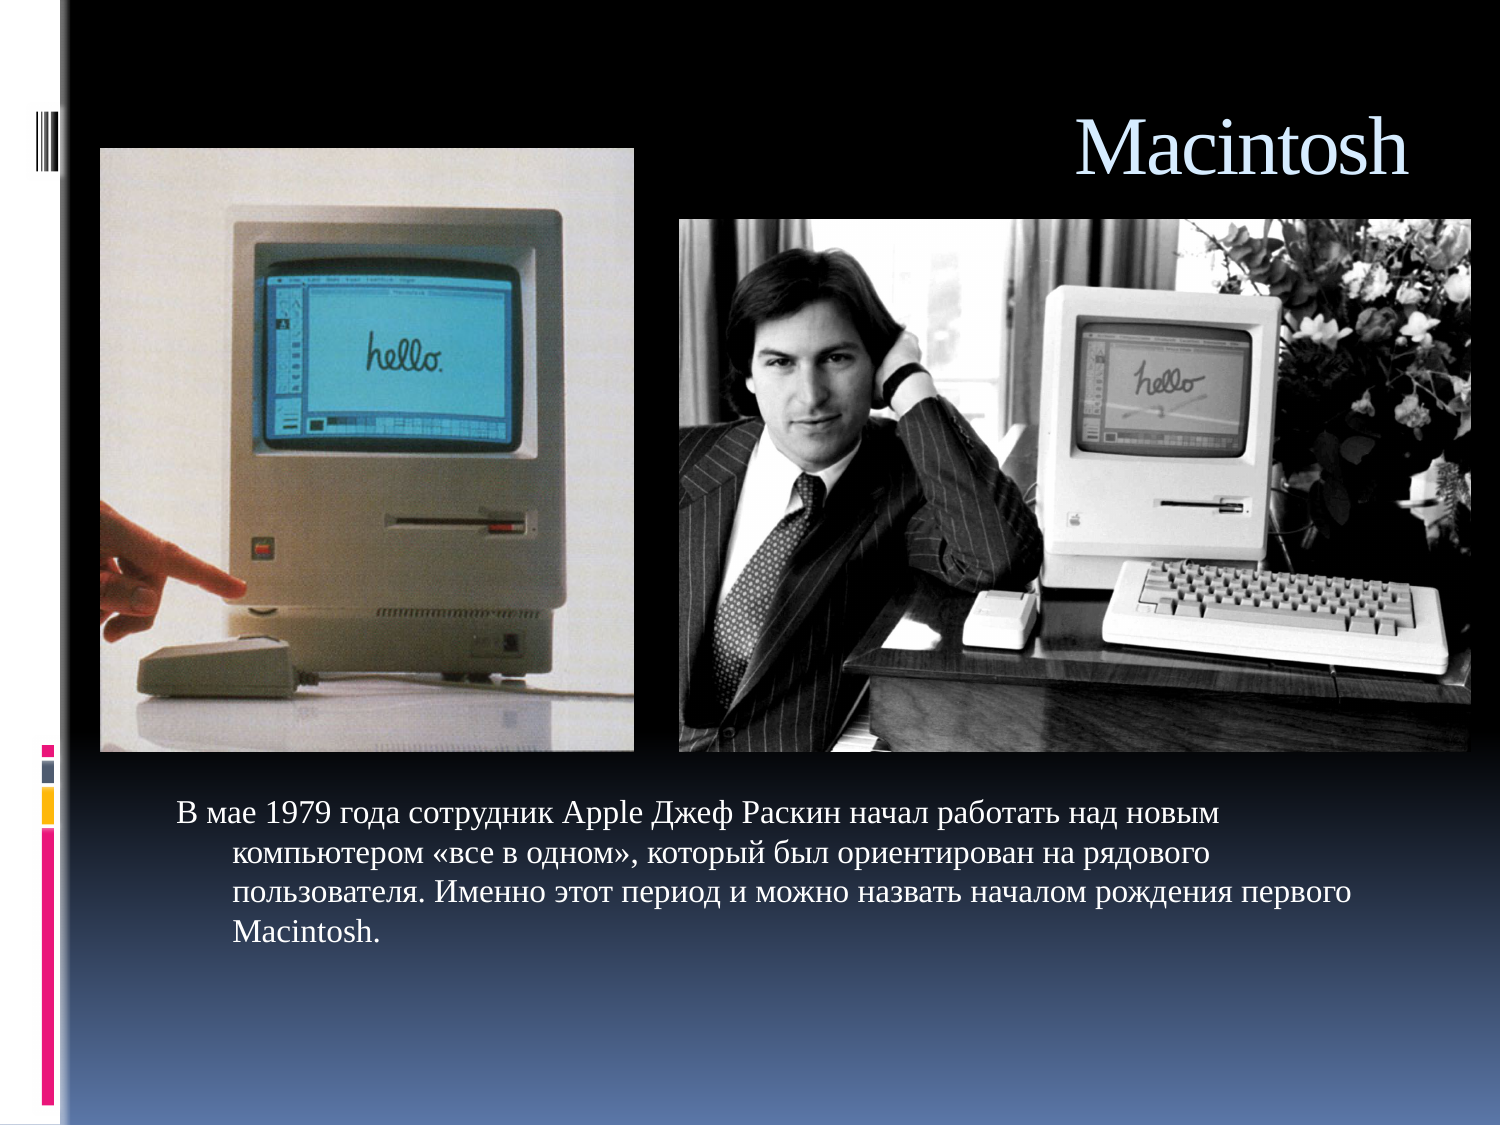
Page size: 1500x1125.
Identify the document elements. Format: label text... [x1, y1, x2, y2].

picture [99, 148, 634, 752]
title Macintosh [150, 83, 1425, 234]
list В мае 1979 года сотрудник Apple Джеф Раскин начал работать над новым компьютером «все в одном», который был ориентирован на рядового пользователя. Именно этот период и можно назвать началом рождения первого Macintosh. [150, 292, 1425, 1043]
picture [678, 219, 1471, 752]
